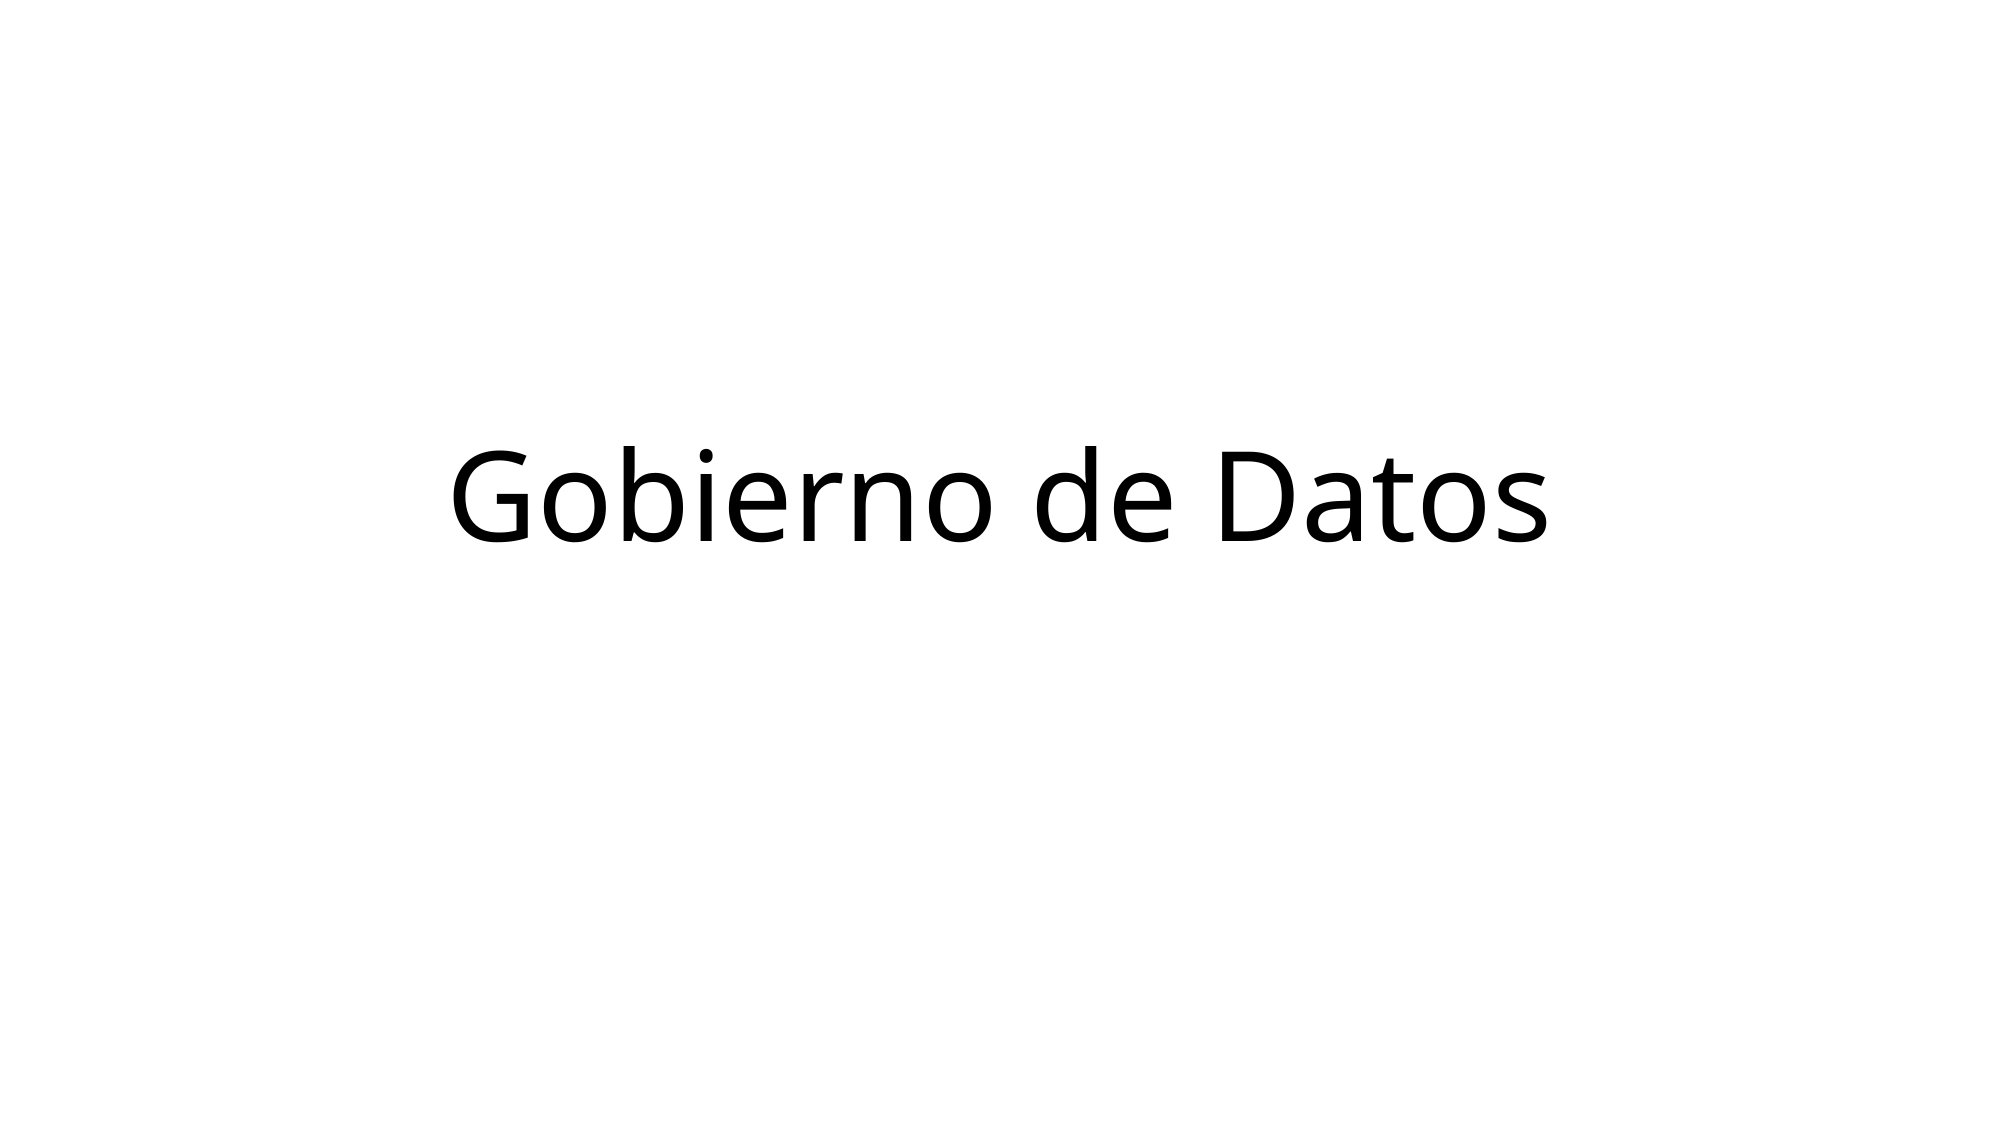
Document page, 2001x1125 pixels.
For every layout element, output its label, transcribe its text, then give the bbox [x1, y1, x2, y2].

title Gobierno de Datos [249, 184, 1750, 576]
